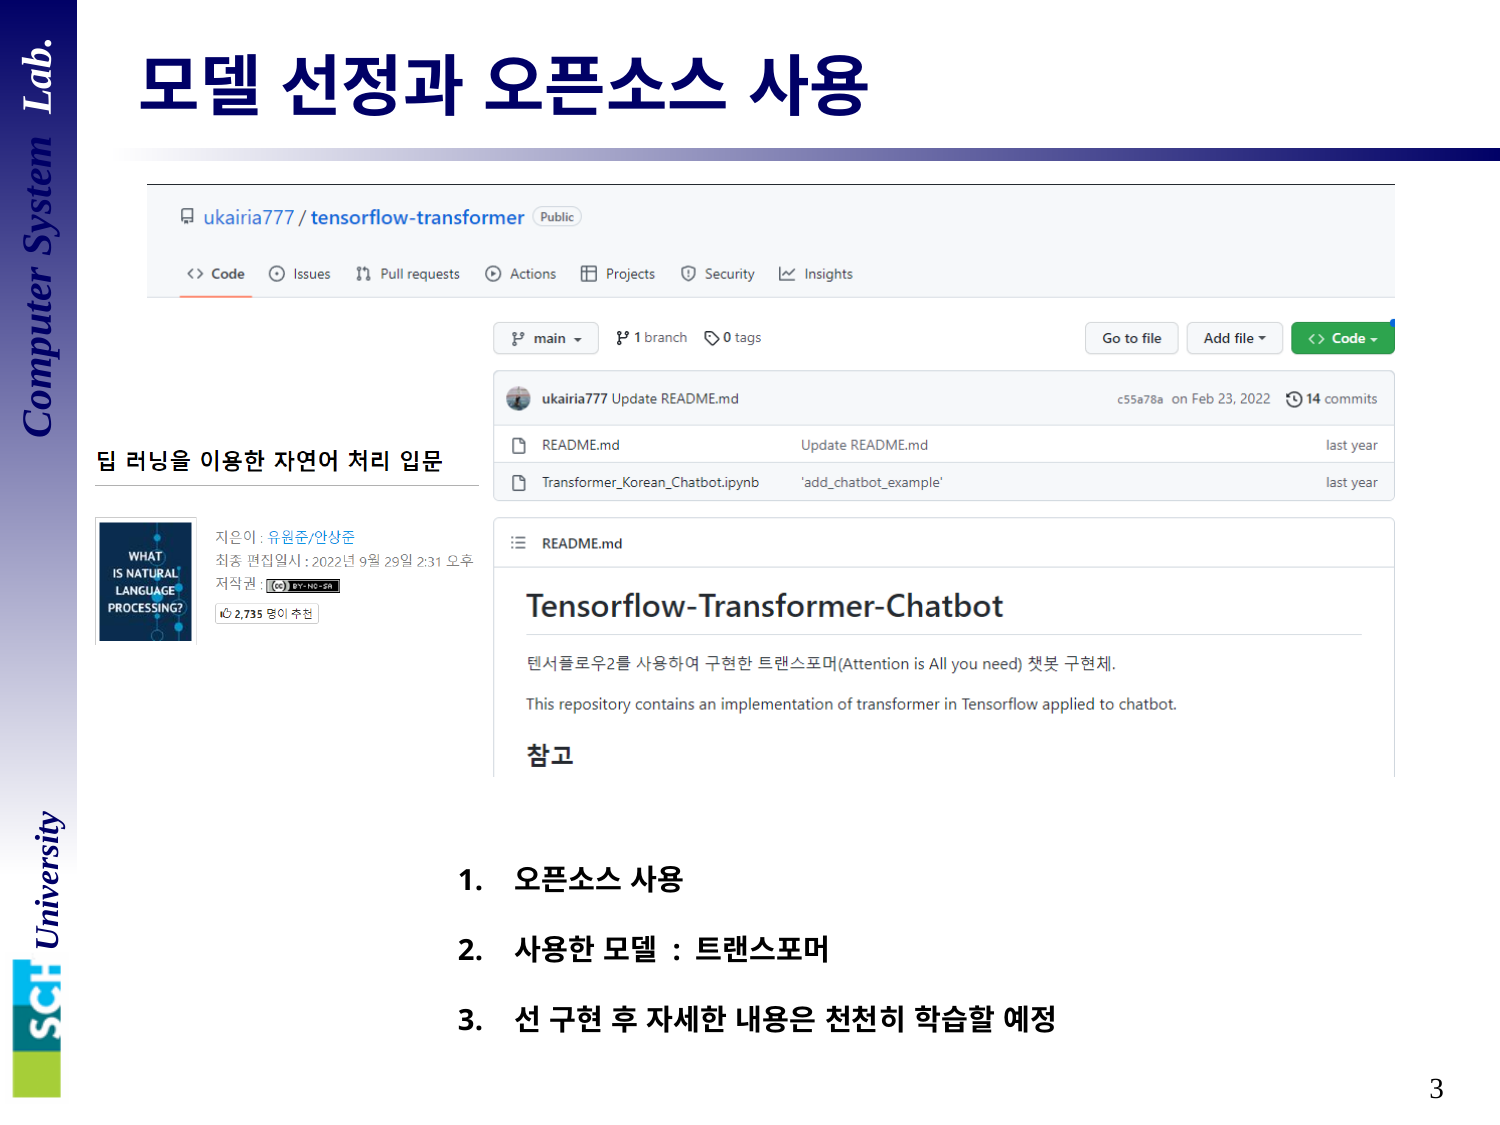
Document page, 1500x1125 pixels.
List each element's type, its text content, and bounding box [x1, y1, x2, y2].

picture [5, 952, 69, 1104]
text_box 오픈소스 사용 사용한 모델 : 트랜스포머 선 구현 후 자세한 내용은 천천히 학습할 예정 [442, 819, 1223, 1009]
picture [88, 184, 1396, 778]
title 모델 선정과 오픈소스 사용 [123, 25, 1460, 143]
